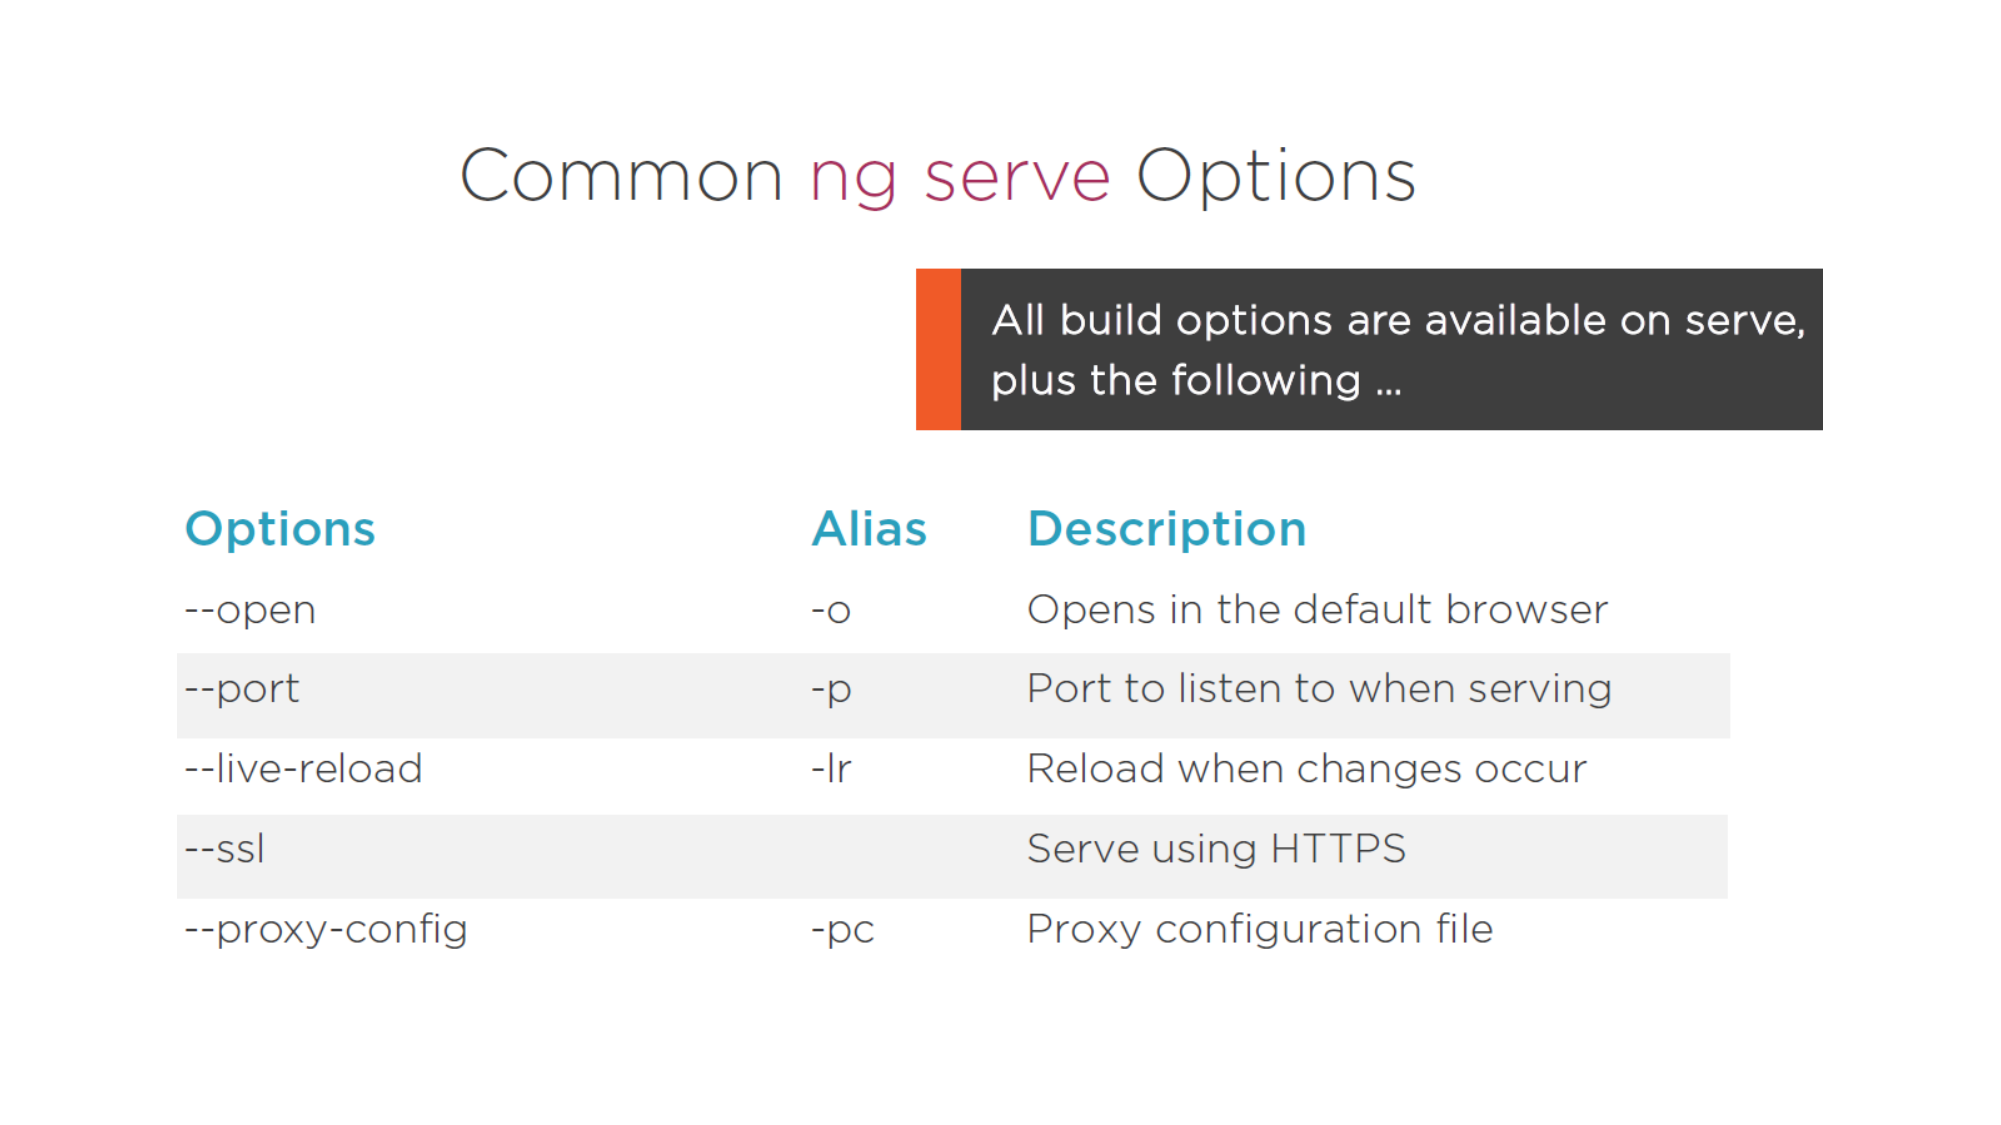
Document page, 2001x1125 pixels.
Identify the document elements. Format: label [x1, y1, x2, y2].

picture [177, 141, 1823, 984]
